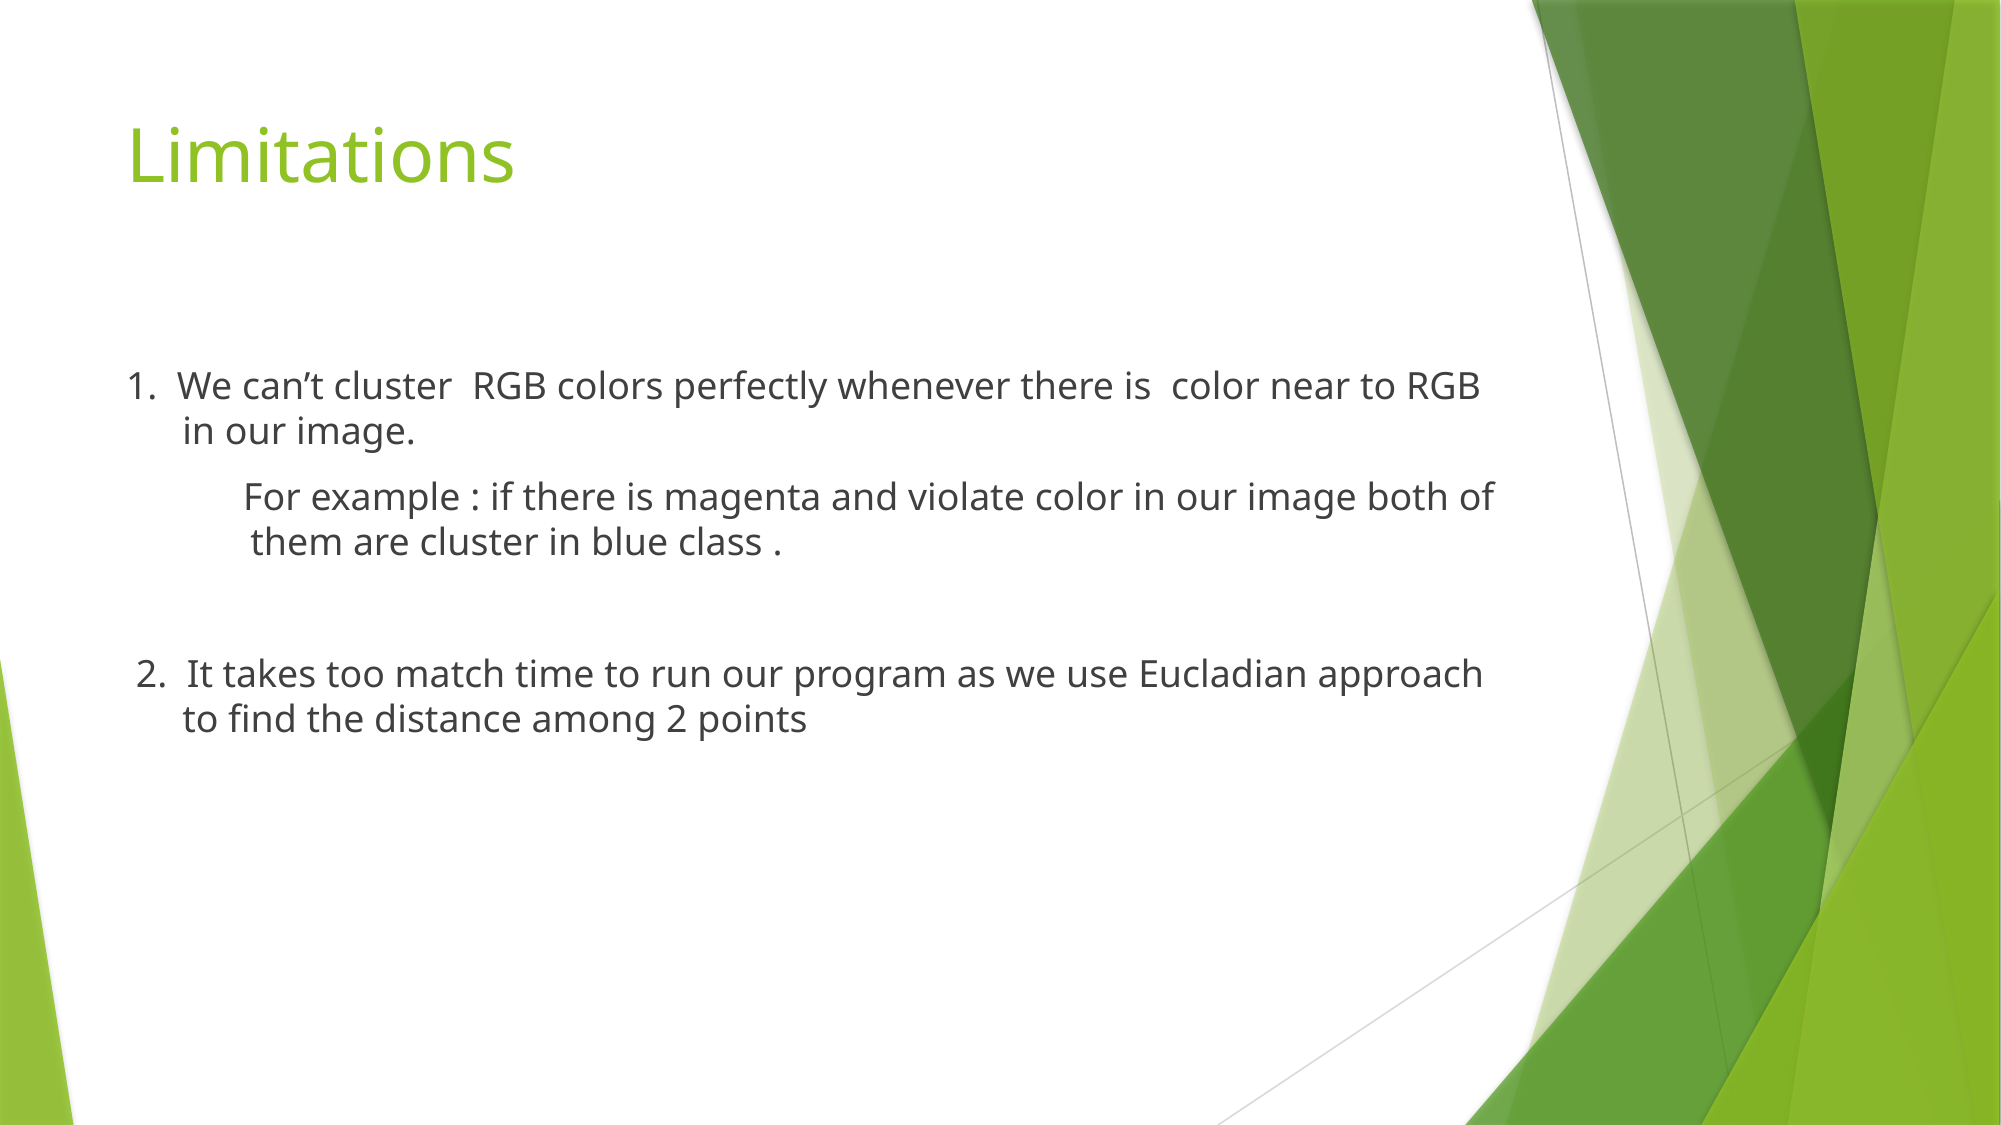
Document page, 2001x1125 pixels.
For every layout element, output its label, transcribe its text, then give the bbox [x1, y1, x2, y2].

title Limitations [111, 99, 1522, 317]
list 1. We can’t cluster RGB colors perfectly whenever there is color near to RGB in our image. For example : if there is magenta and violate color in our image both of them are cluster in blue class . 2. It takes too match time to run our program as we use Eucladian approach to find the distance among 2 points [111, 354, 1522, 992]
